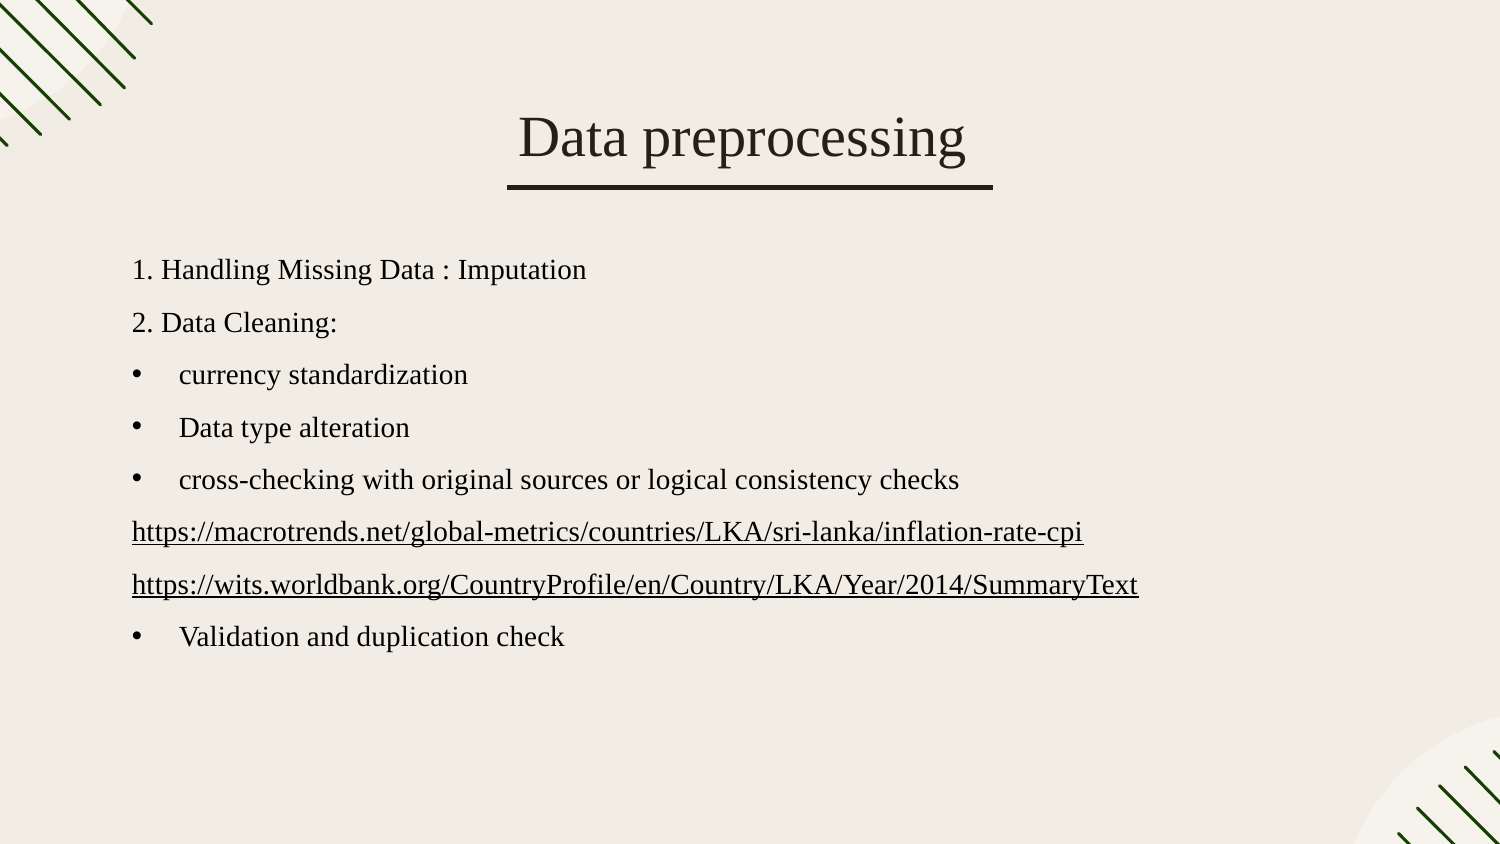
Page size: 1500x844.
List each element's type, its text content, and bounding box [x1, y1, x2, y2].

text_box 1. Handling Missing Data : Imputation 2. Data Cleaning: currency standardization Data type alteration cross-checking with original sources or logical consistency checks https://macrotrends.net/global-metrics/countries/LKA/sri-lanka/inflation-rate-cpi https://wits.worldbank.org/CountryProfile/en/Country/LKA/Year/2014/SummaryText Validation and duplication check [116, 218, 1500, 832]
title Data preprocessing [116, 83, 1383, 200]
